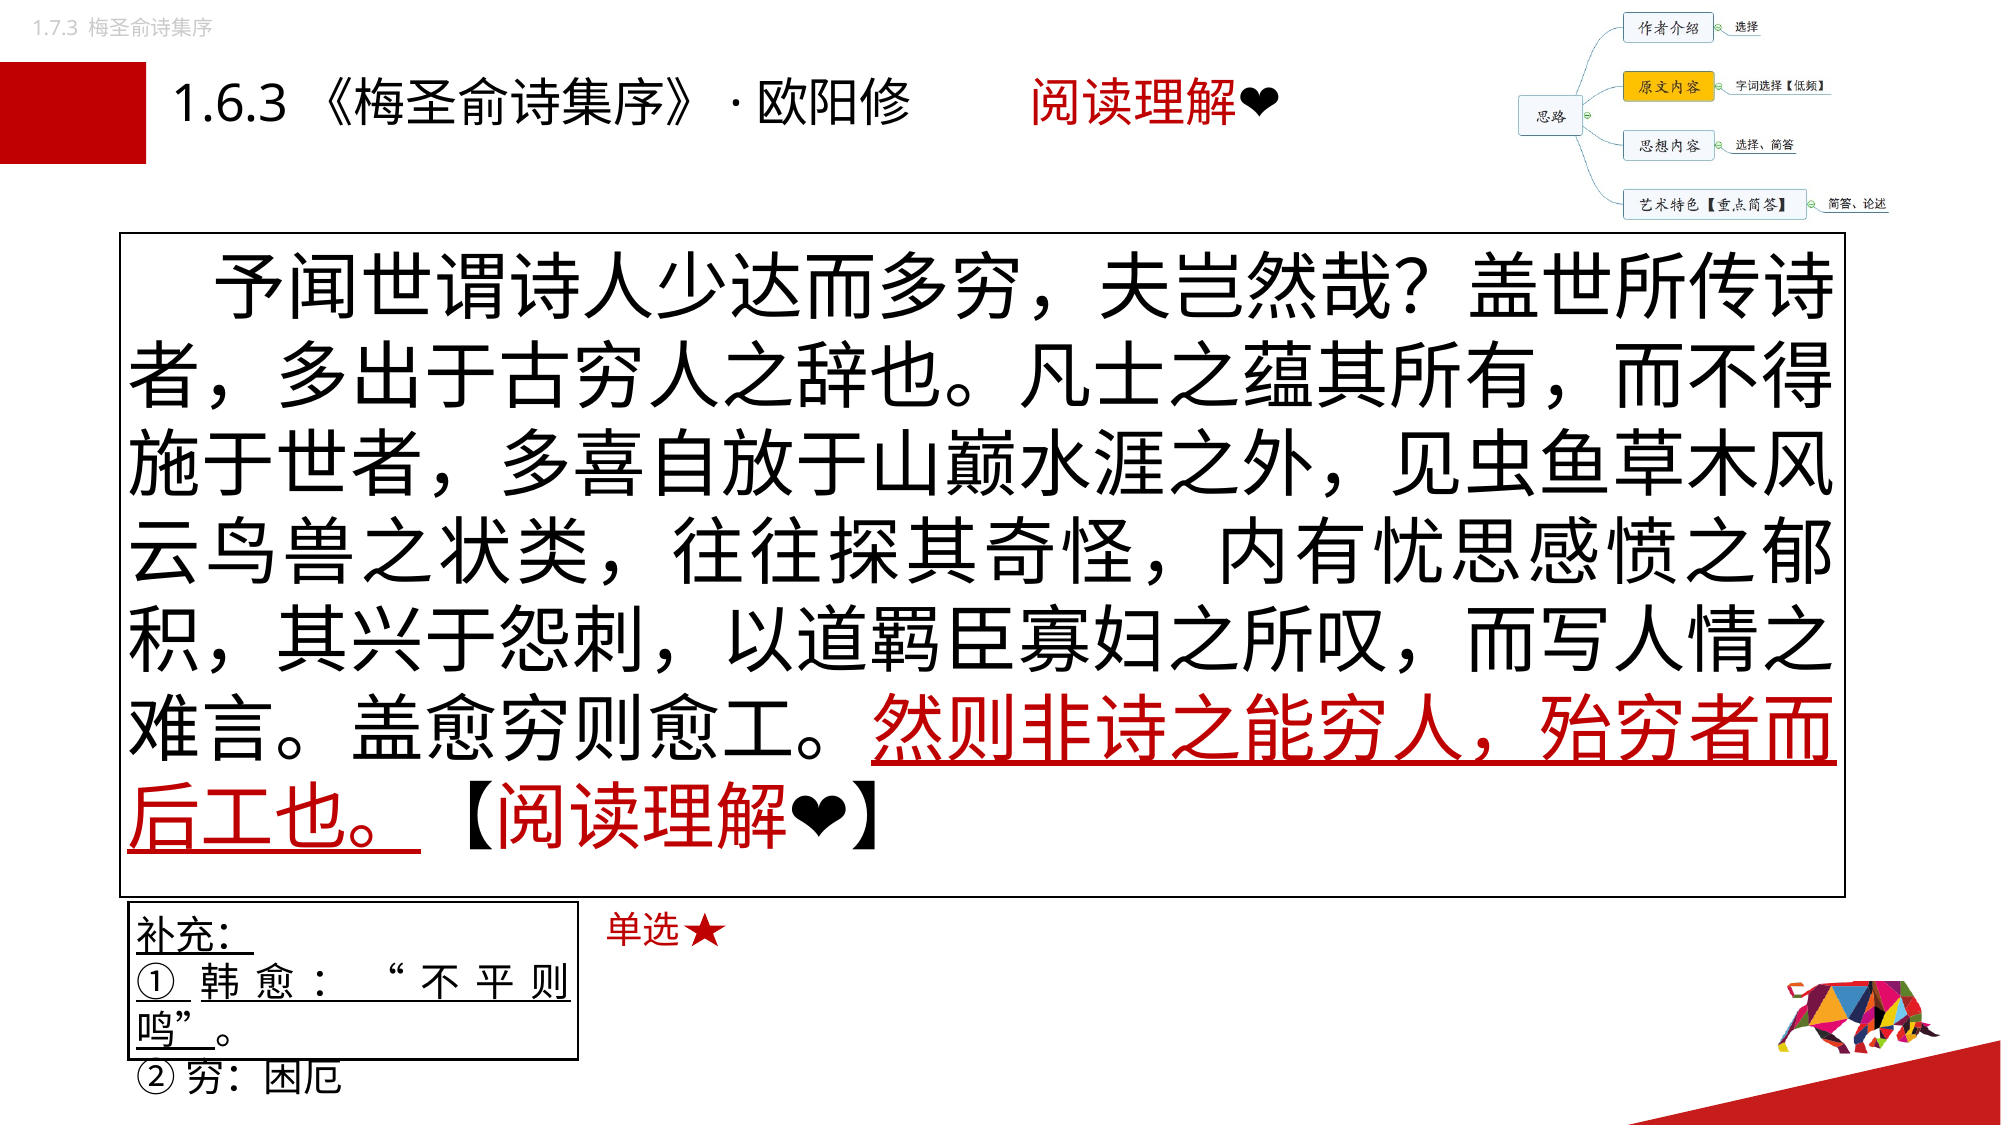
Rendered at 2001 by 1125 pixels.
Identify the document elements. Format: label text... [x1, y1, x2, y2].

picture [1511, 3, 1894, 232]
text_box [683, 912, 727, 947]
title 1.6.3《梅圣俞诗集序》·欧阳修 阅读理解❤️ [163, 61, 1511, 150]
text_box 单选 [597, 898, 688, 958]
picture [1764, 981, 1941, 1059]
text_box 补充： ①韩愈：“不平则鸣”。 ②穷：困厄 [128, 902, 579, 1060]
list 予闻世谓诗人少达而多穷，夫岂然哉？盖世所传诗者，多出于古穷人之辞也。凡士之蕴其所有，而不得施于世者，多喜自放于山巅水涯之外，见虫鱼草木风云鸟兽之状类，往往探其奇怪，内有忧思感愤之郁积，其兴于怨刺，以道羁臣寡妇之所叹，而写人情之难言。盖愈穷则愈工。然则非诗之能穷人，殆穷者而后工也。【阅读理解❤️】 [119, 232, 1846, 898]
text_box 1.7.3 梅圣俞诗集序 [24, 6, 442, 47]
